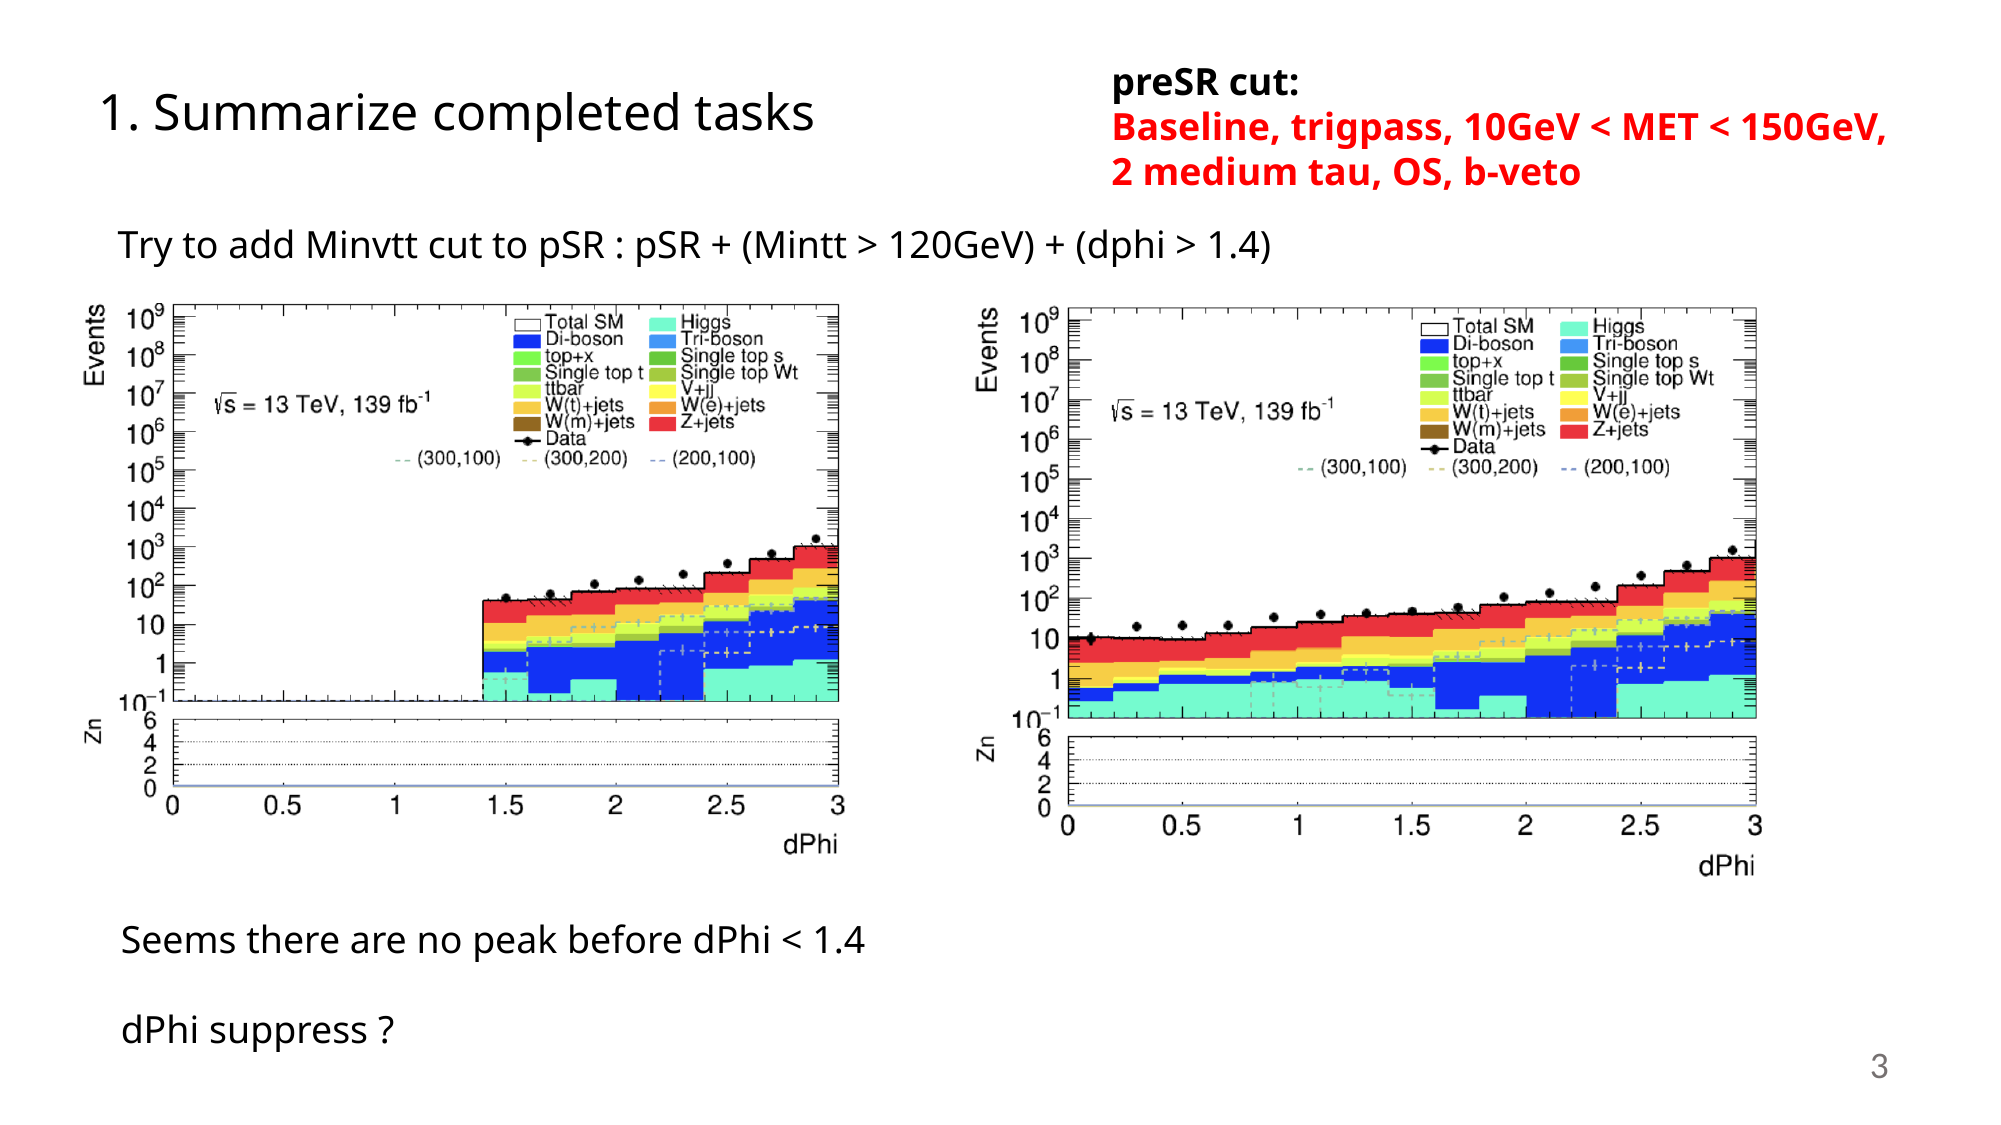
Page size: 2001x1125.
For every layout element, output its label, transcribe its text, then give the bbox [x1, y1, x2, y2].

text_box Try to add Minvtt cut to pSR : pSR + (Mintt > 120GeV) + (dphi > 1.4) [102, 213, 1288, 274]
text_box Seems there are no peak before dPhi < 1.4 dPhi suppress ? [106, 908, 882, 1059]
picture [78, 303, 852, 860]
picture [970, 303, 1778, 882]
text_box 3 [1855, 1033, 1904, 1094]
text_box preSR cut: Baseline, trigpass, 10GeV < MET < 150GeV, 2 medium tau, OS, b-veto [1096, 50, 1921, 200]
text_box 1. Summarize completed tasks [84, 72, 832, 148]
